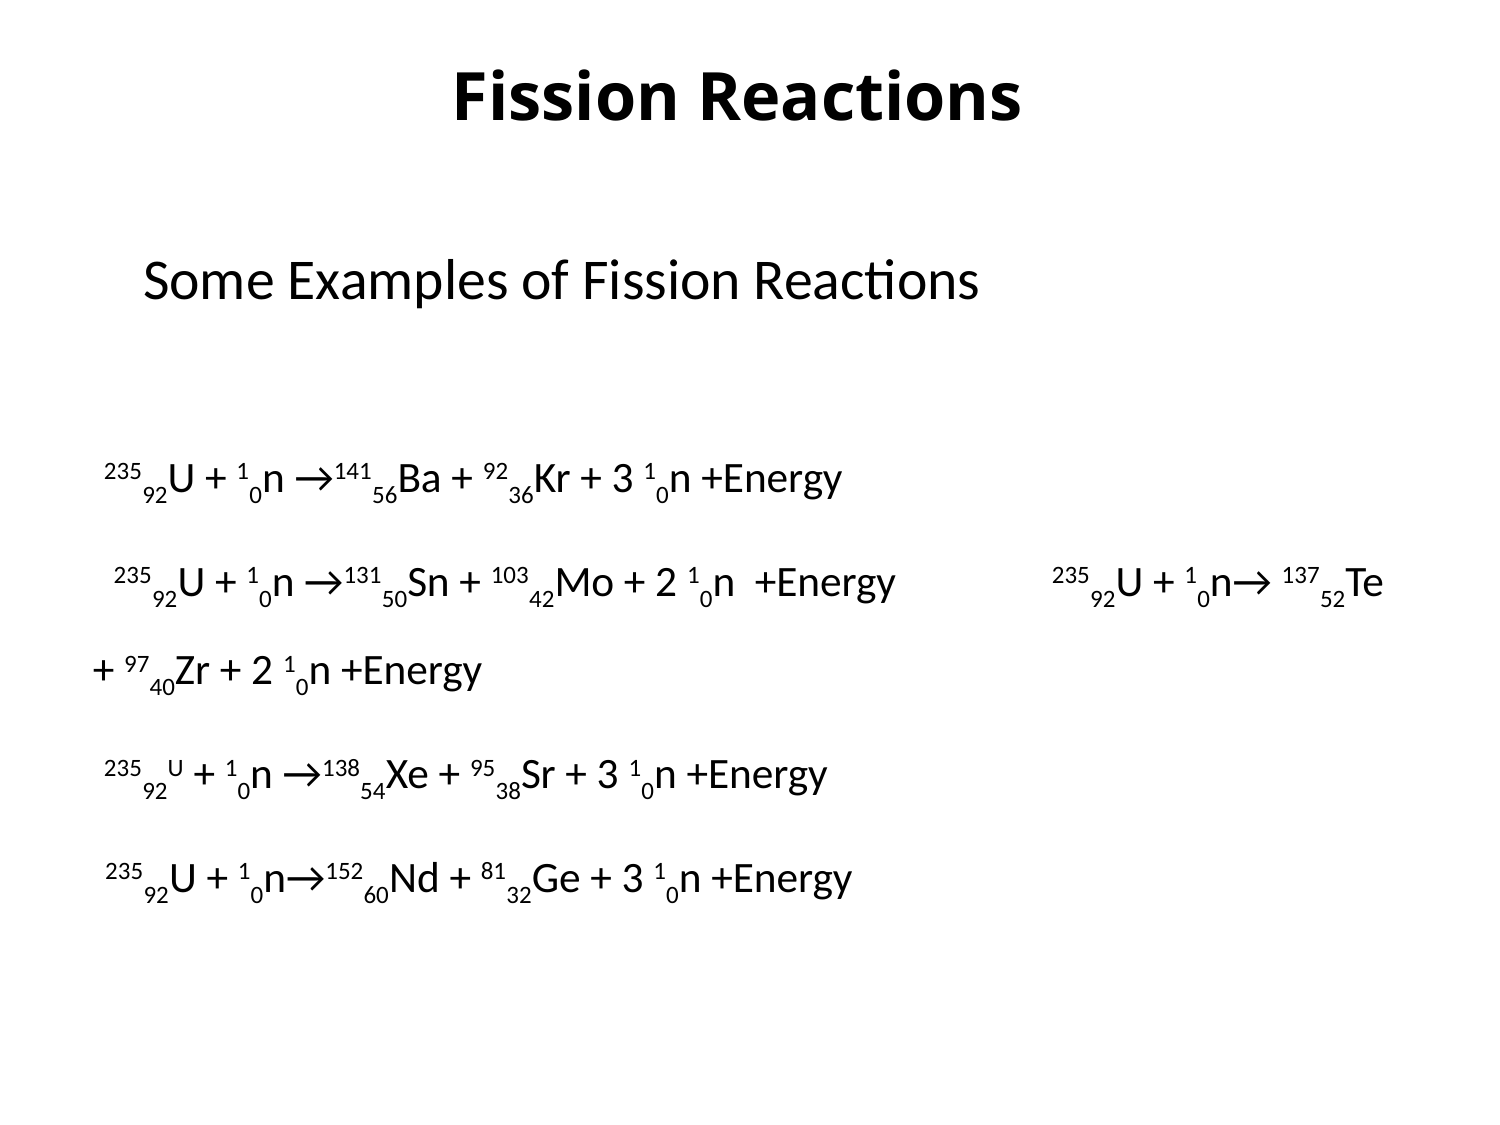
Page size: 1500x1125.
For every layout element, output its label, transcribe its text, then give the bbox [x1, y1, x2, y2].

list Some Examples of Fission Reactions 23592U + 10n →14156Ba + 9236Kr + 3 10n +Energy 23592U + 10n →13150Sn + 10342Mo + 2 10n +Energy 23592U + 10n→ 13752Te + 9740Zr + 2 10n +Energy 23592U + 10n →13854Xe + 9538Sr + 3 10n +Energy 23592U + 10n→15260Nd + 8132Ge + 3 10n +Energy [50, 200, 1400, 920]
title Fission Reactions [62, 50, 1413, 147]
